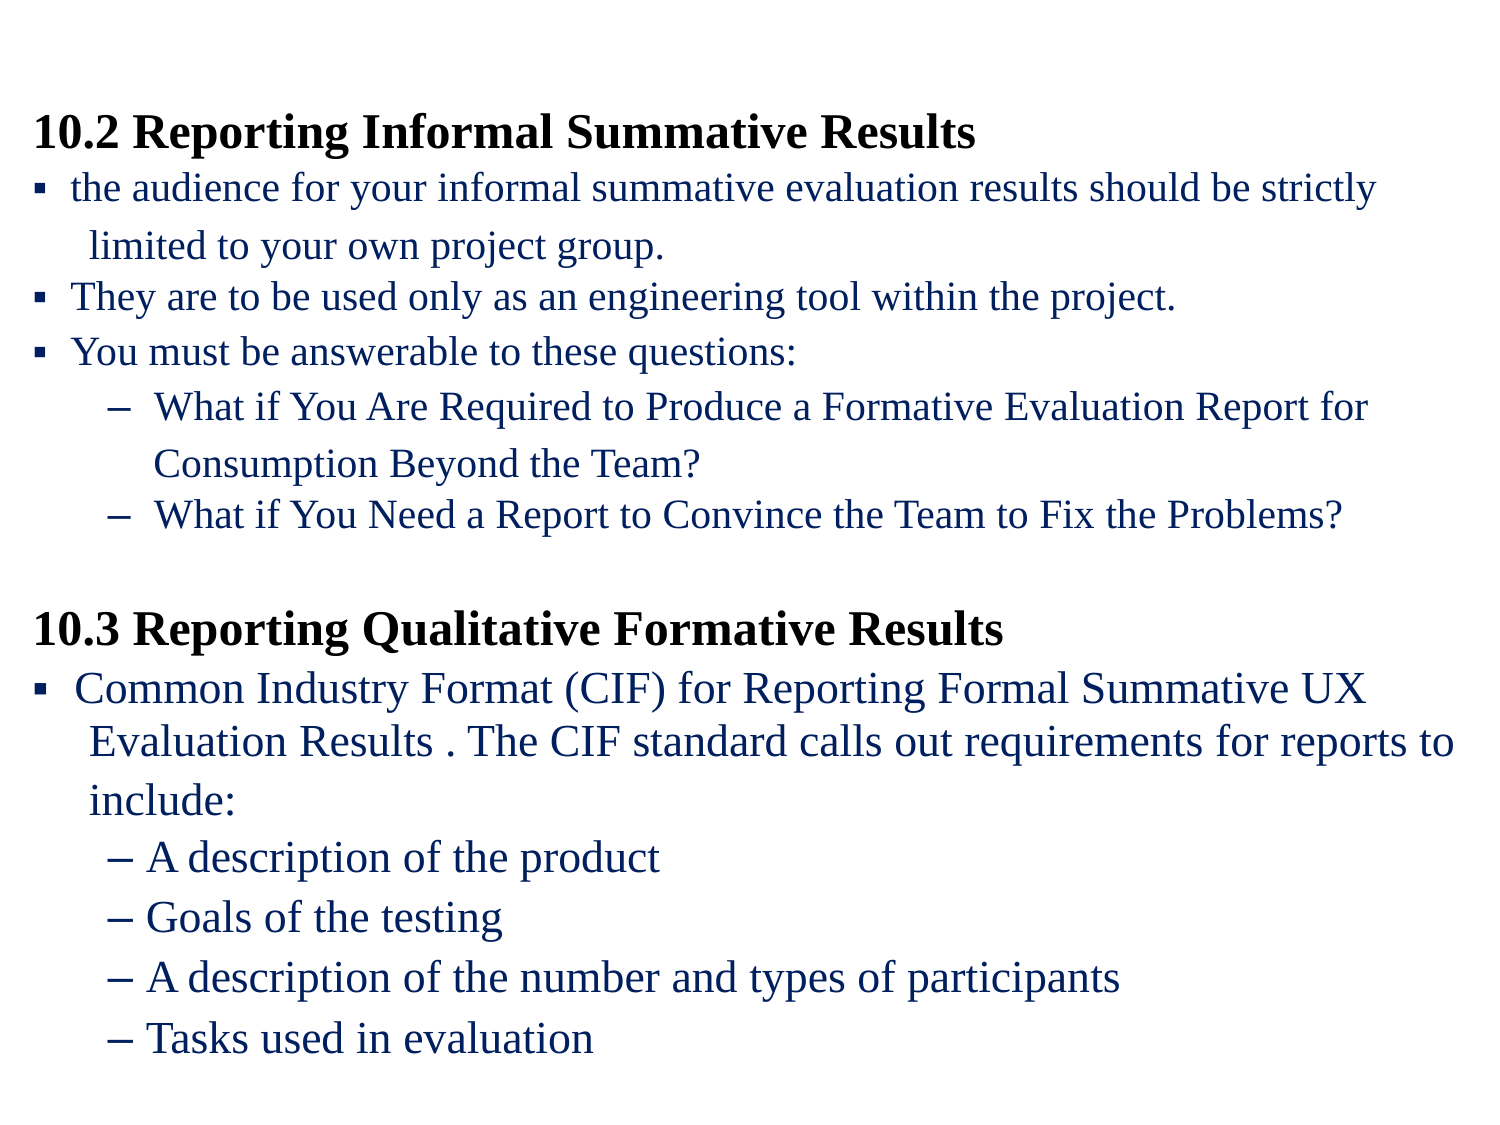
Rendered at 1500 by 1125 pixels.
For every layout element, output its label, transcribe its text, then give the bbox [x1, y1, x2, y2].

text_box for [1213, 704, 1278, 755]
text_box Evaluation Results . The CIF standard calls out requirements include: – A description of the product – Goals of the testing – A description of the number and types of participants – Tasks used in evaluation [86, 704, 1213, 1090]
text_box 10.2 Reporting Informal Summative Results ▪ the audience for your informal summative evaluation results should be strictly limited to your own project group. ▪ They are to be used only as an engineering tool within the project. ▪ You must be answerable to these questions: – What if You Are Required to Produce a Formative Evaluation Report for Consumption Beyond the Team? – What if You Need a Report to Convince the Team to Fix the Problems? [30, 92, 1399, 513]
text_box to [1417, 704, 1464, 755]
text_box 10.3 Reporting Qualitative Formative Results ▪ Common Industry Format (CIF) for Reporting Formal Summative UX [30, 589, 1392, 705]
text_box reports [1278, 704, 1417, 755]
